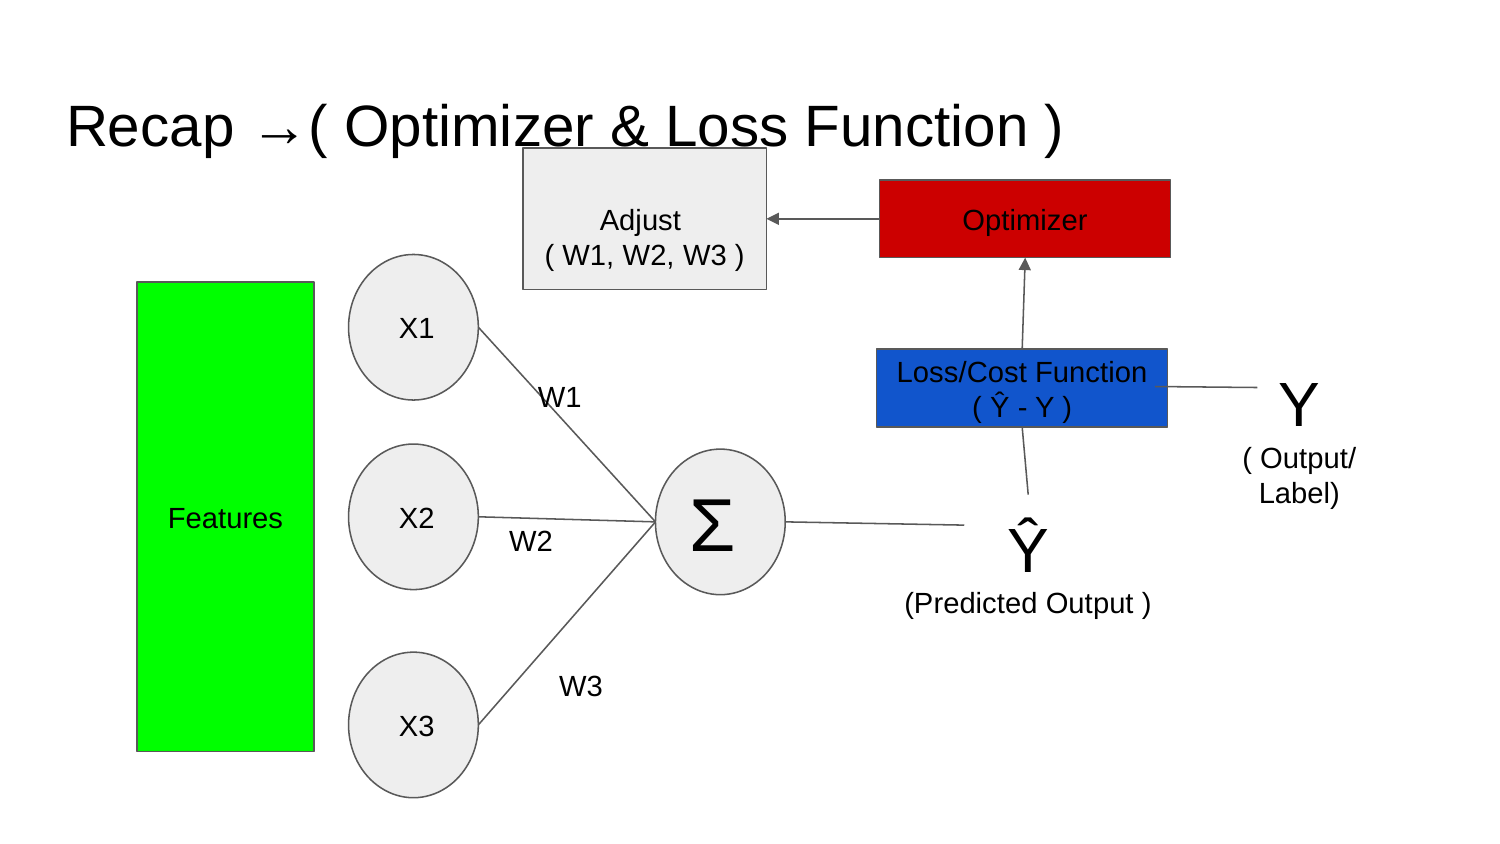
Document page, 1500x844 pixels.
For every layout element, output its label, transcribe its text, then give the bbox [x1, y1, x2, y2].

text_box Features [137, 282, 315, 752]
text_box X3 [348, 652, 478, 798]
text_box Ŷ (Predicted Output ) [860, 494, 1196, 550]
text_box X2 [348, 444, 473, 590]
text_box X1 [348, 254, 479, 401]
title Recap →( Optimizer & Loss Function ) [51, 72, 1449, 167]
text_box Adjust ( W1, W2, W3 ) [522, 147, 767, 290]
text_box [1021, 257, 1026, 350]
text_box Optimizer [879, 179, 1171, 258]
text_box Σ [660, 449, 786, 595]
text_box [478, 326, 656, 516]
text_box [478, 516, 656, 521]
text_box Y ( Output/ Label) [1210, 349, 1388, 404]
text_box Loss/Cost Function ( Ŷ - Y ) [876, 349, 1168, 428]
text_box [785, 521, 965, 526]
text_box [1021, 426, 1029, 495]
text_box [478, 521, 656, 726]
